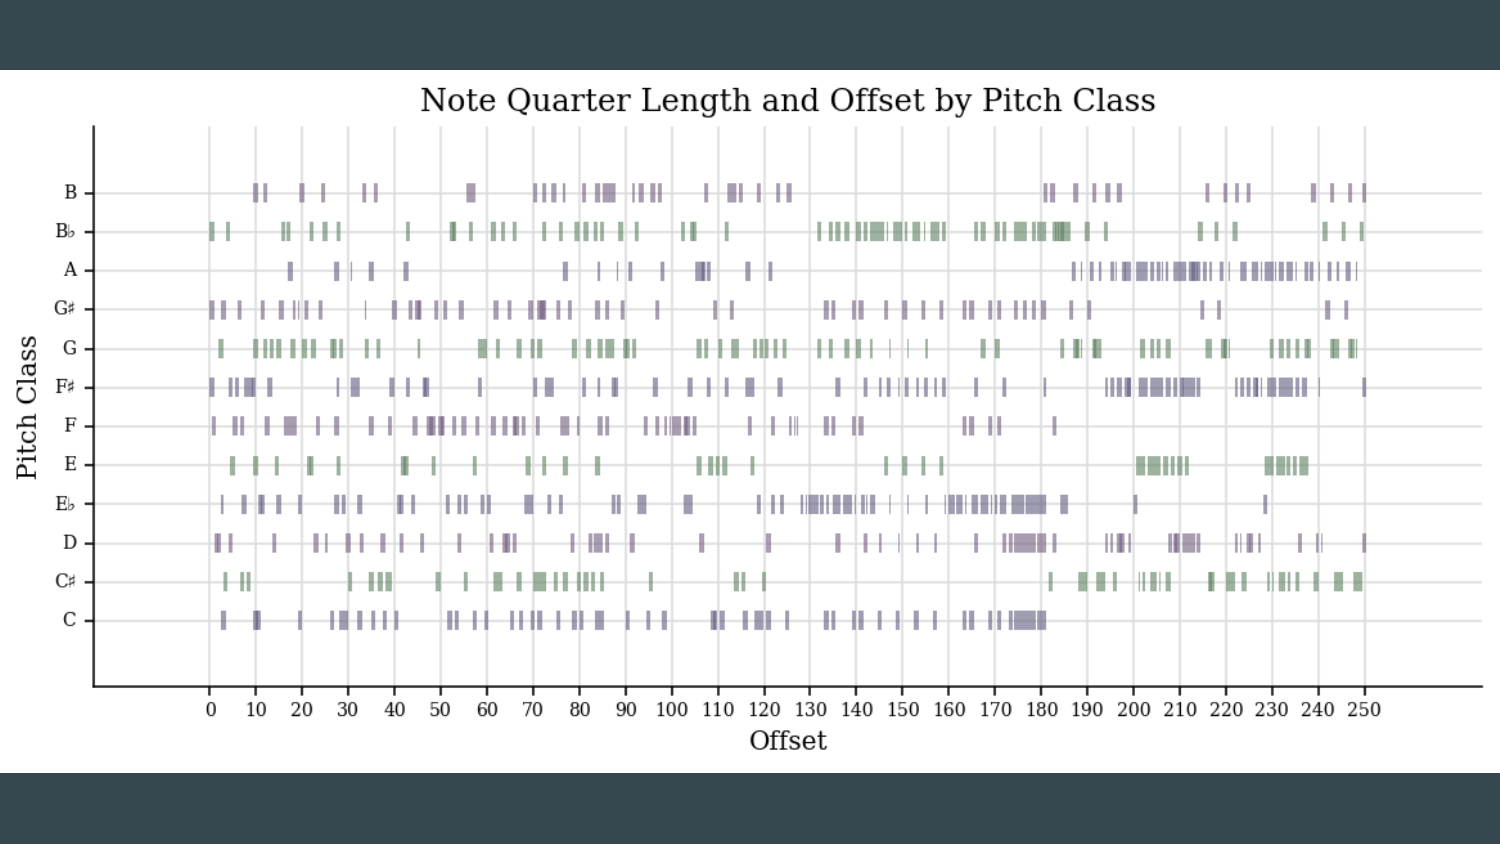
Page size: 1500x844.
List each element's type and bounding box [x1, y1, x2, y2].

picture [0, 70, 1500, 773]
